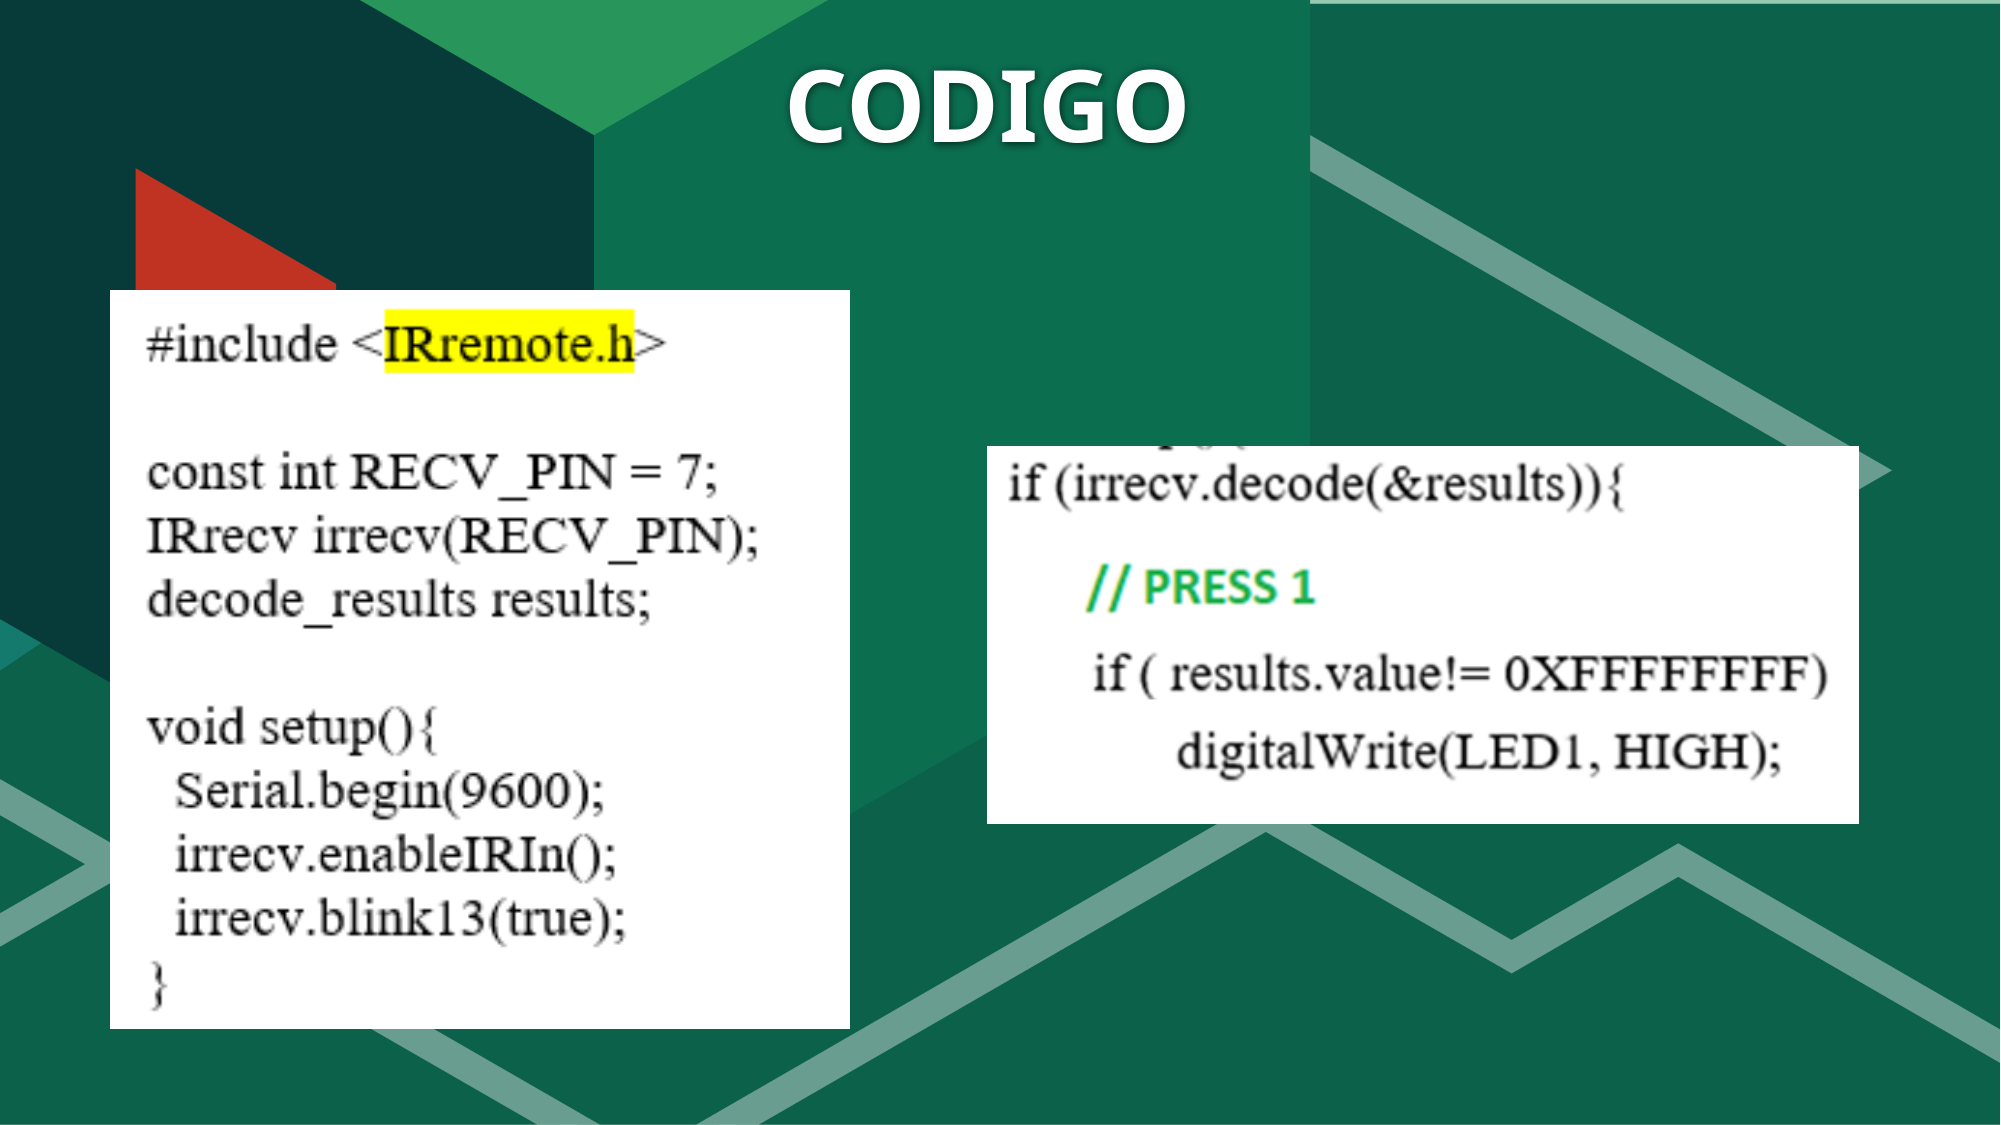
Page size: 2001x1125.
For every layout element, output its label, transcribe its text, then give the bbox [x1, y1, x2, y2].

picture [0, 0, 2001, 1125]
title CODIGO [154, 40, 1822, 165]
